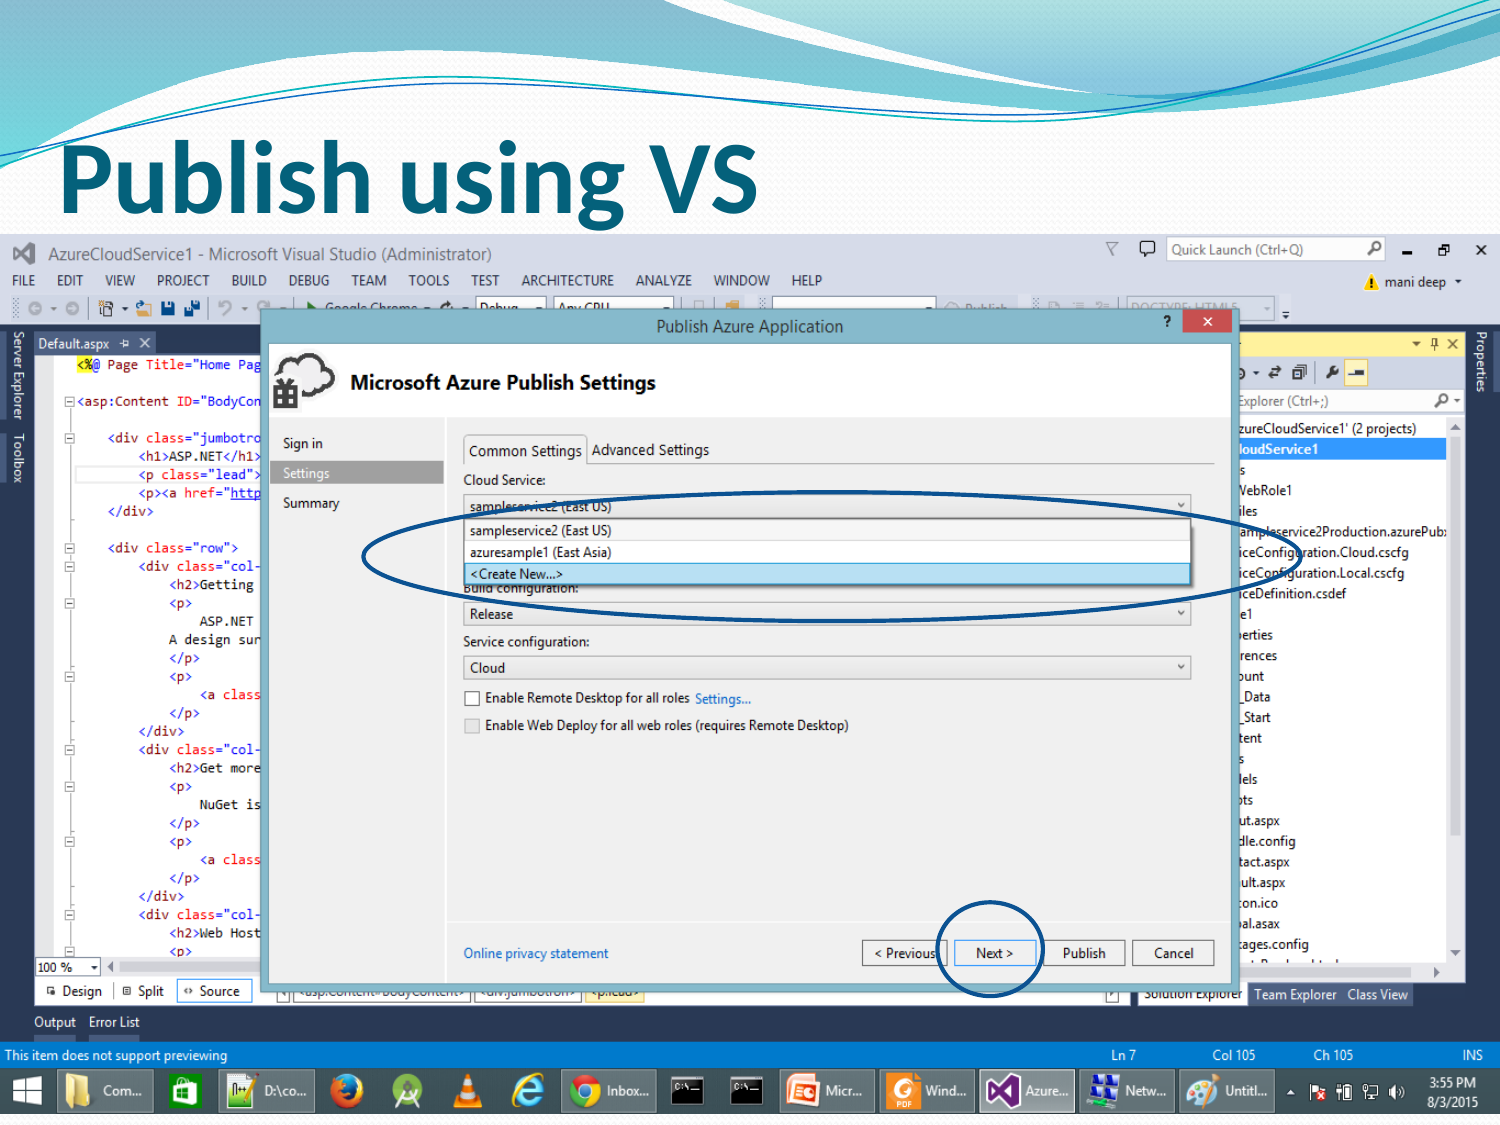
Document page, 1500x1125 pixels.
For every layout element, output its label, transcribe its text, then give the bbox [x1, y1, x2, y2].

title Publish using VS [58, 46, 1409, 234]
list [0, 234, 1500, 1114]
